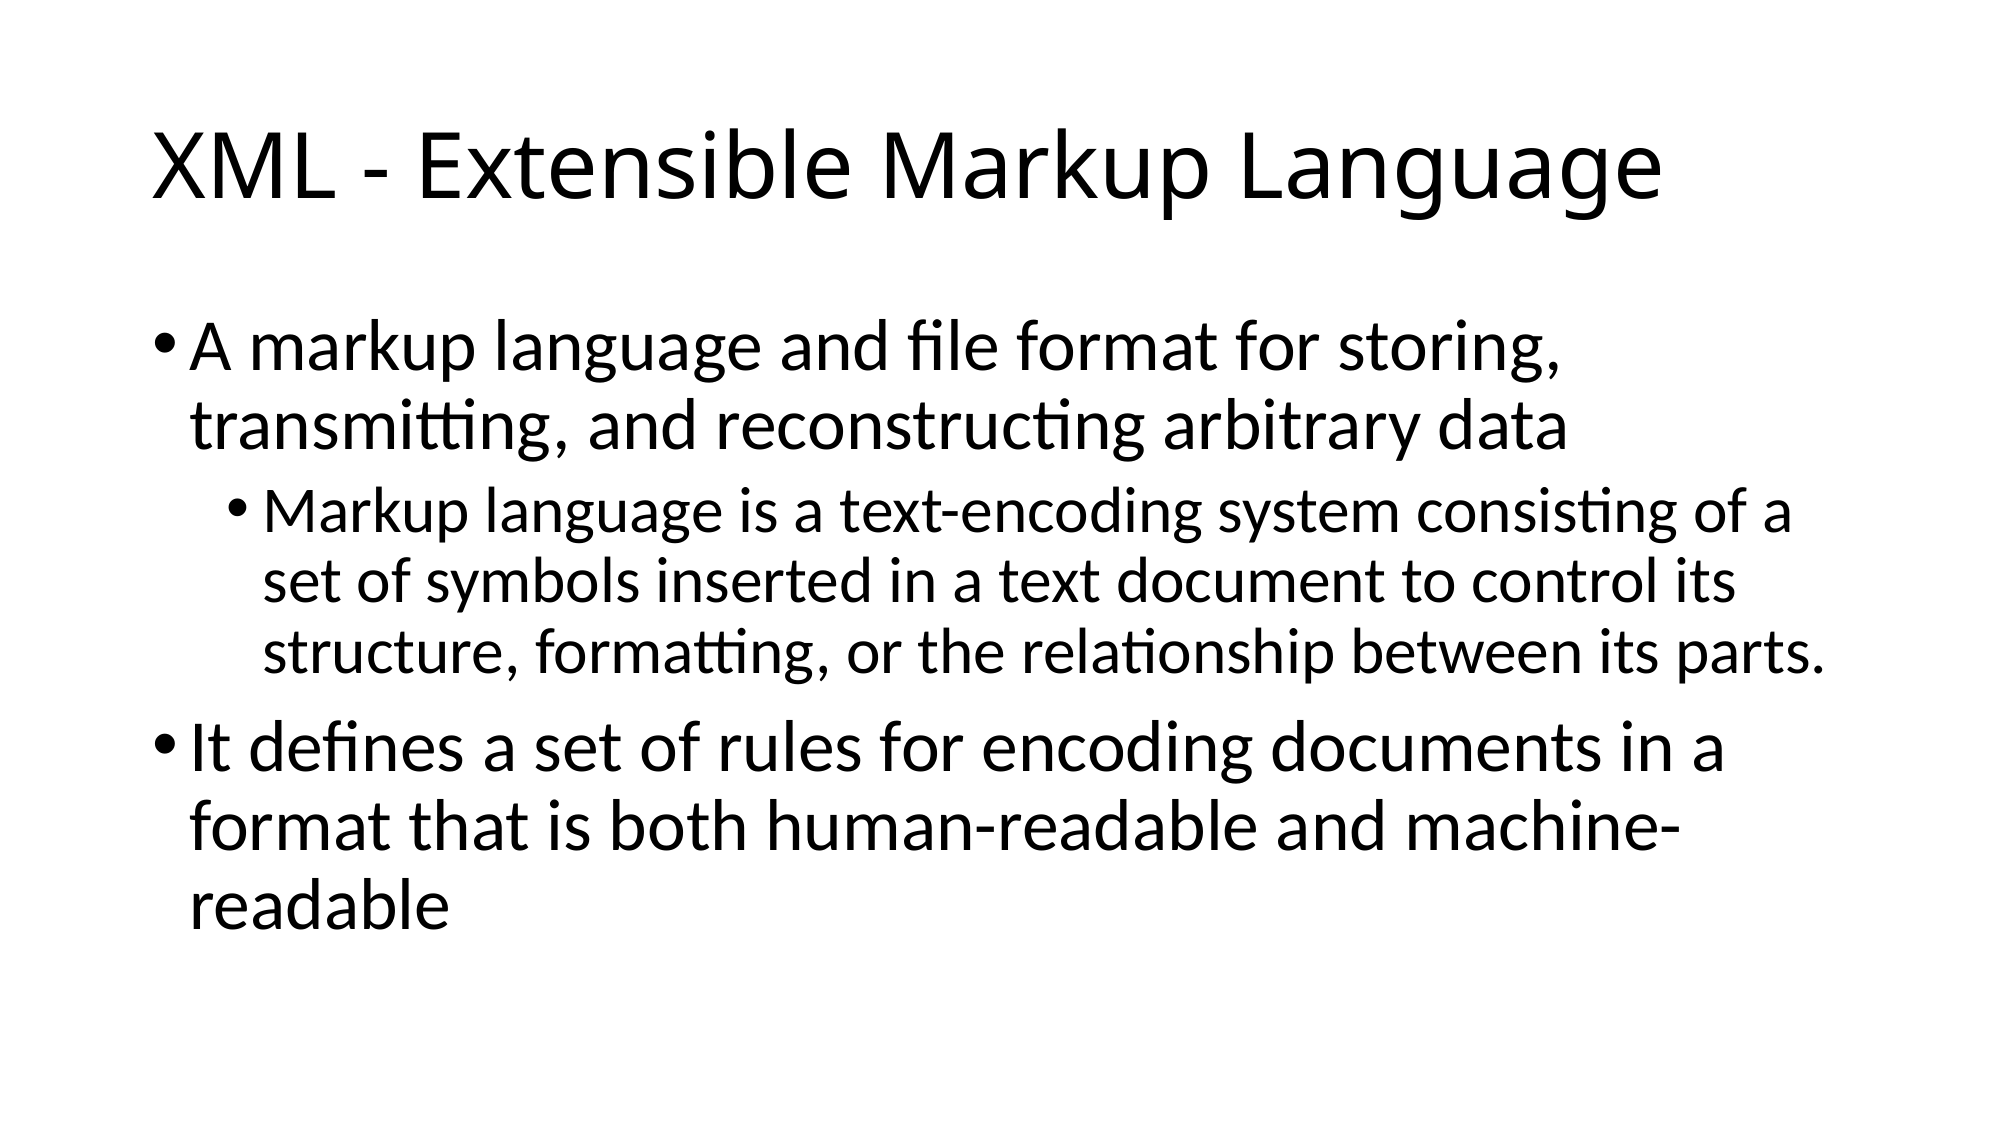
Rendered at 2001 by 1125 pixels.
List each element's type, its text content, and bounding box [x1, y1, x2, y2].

list A markup language and file format for storing, transmitting, and reconstructing arbitrary data Markup language is a text-encoding system consisting of a set of symbols inserted in a text document to control its structure, formatting, or the relationship between its parts. It defines a set of rules for encoding documents in a format that is both human-readable and machine-readable [137, 299, 1863, 1014]
title XML - Extensible Markup Language [137, 59, 1863, 278]
